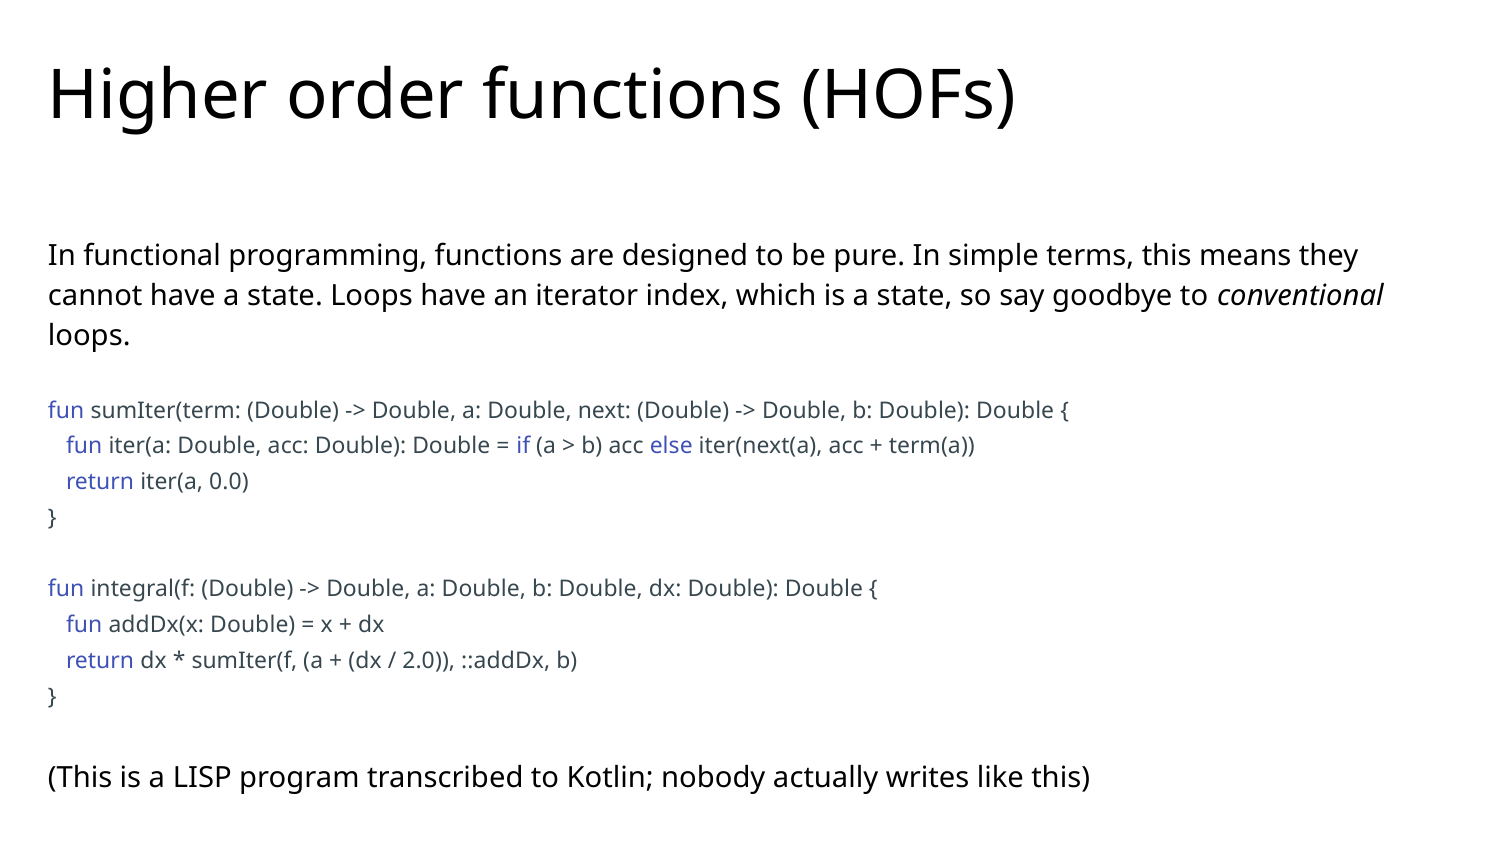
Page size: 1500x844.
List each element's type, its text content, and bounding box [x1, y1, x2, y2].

list In functional programming, functions are designed to be pure. In simple terms, this means they cannot have a state. Loops have an iterator index, which is a state, so say goodbye to conventional loops. fun sumIter(term: (Double) -> Double, a: Double, next: (Double) -> Double, b: Double): Double { fun iter(a: Double, acc: Double): Double = if (a > b) acc else iter(next(a), acc + term(a)) return iter(a, 0.0) } fun integral(f: (Double) -> Double, a: Double, b: Double, dx: Double): Double { fun addDx(x: Double) = x + dx return dx * sumIter(f, (a + (dx / 2.0)), ::addDx, b) } (This is a LISP program transcribed to Kotlin; nobody actually writes like this) [48, 218, 1414, 687]
title Higher order functions (HOFs) [48, 48, 1443, 123]
